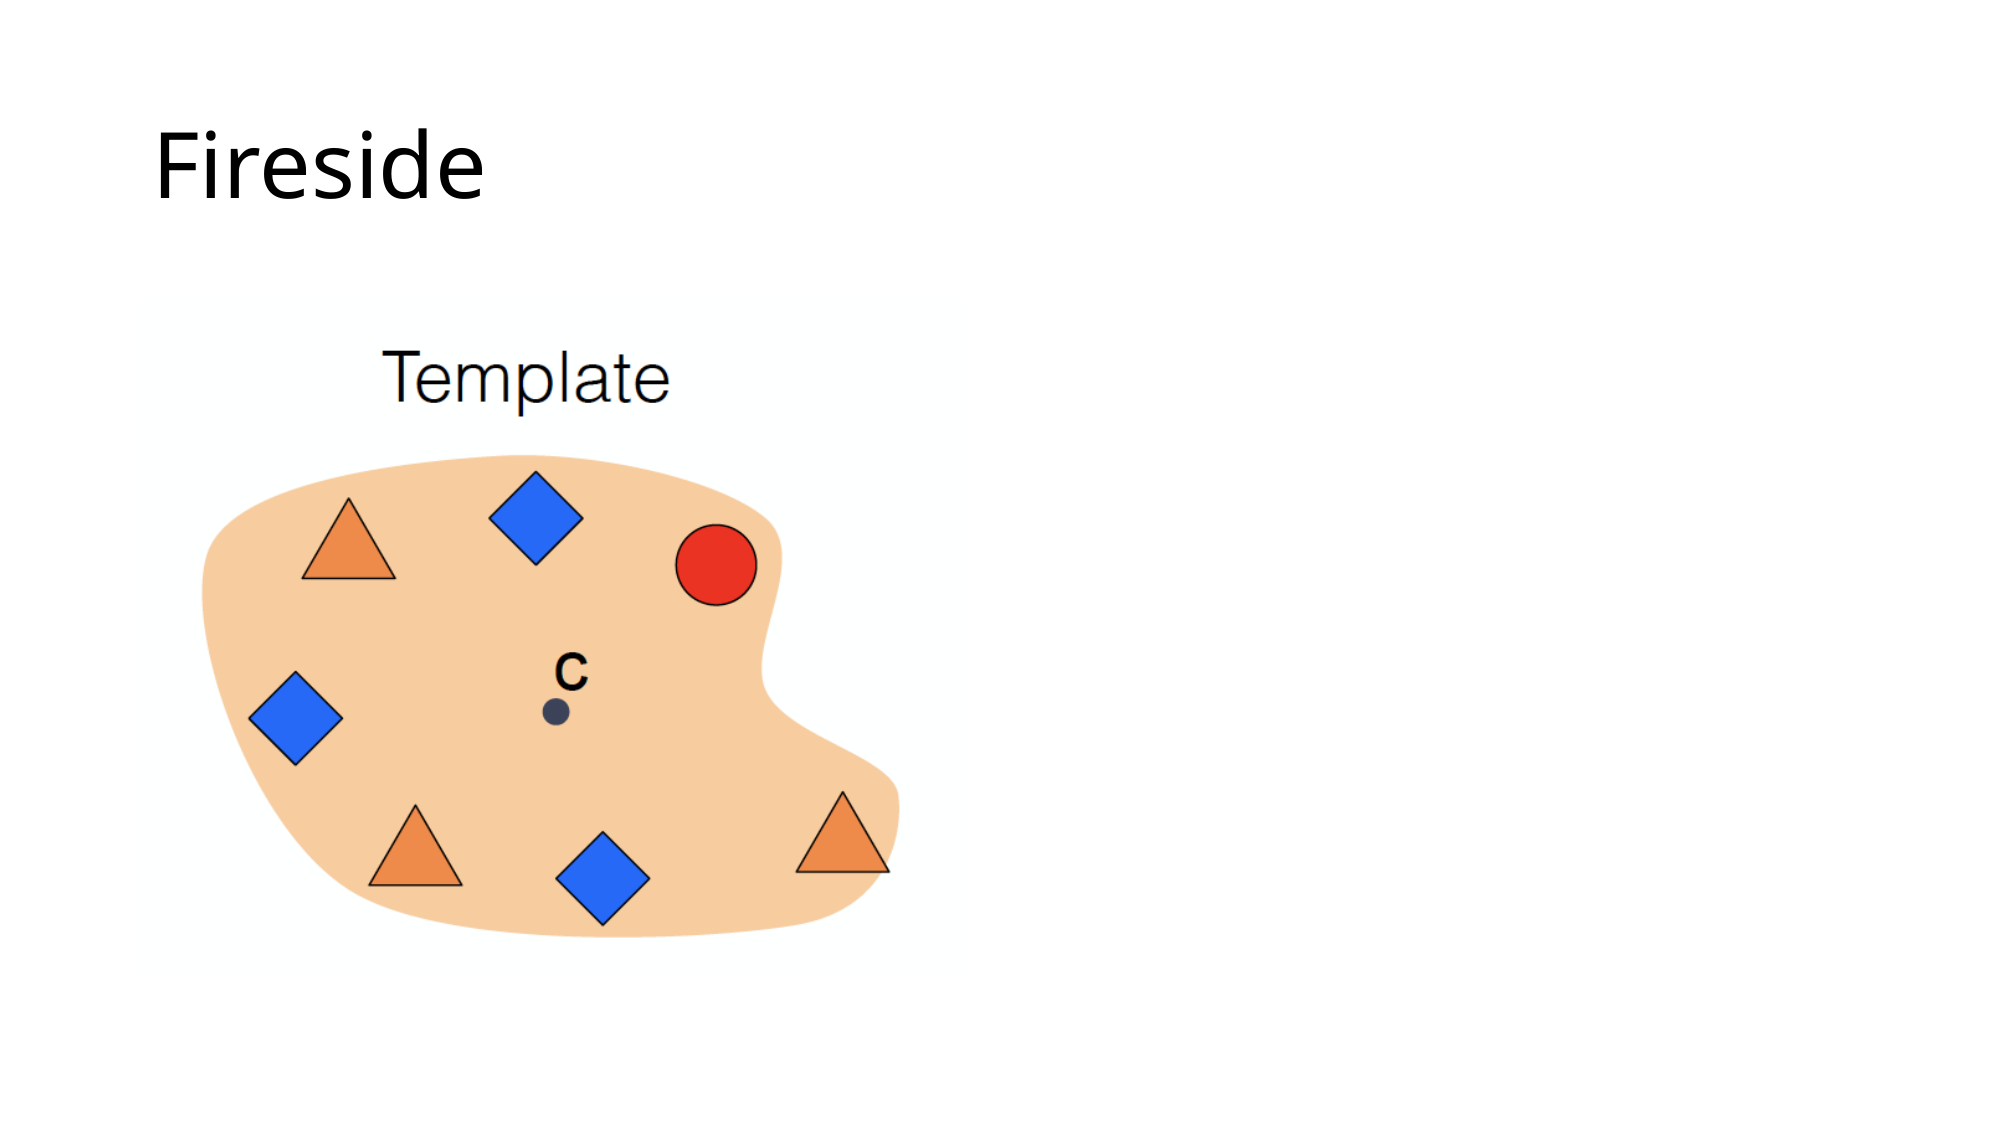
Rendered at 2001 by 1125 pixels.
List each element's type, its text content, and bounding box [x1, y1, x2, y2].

title Fireside [137, 59, 1863, 278]
picture [137, 295, 964, 975]
